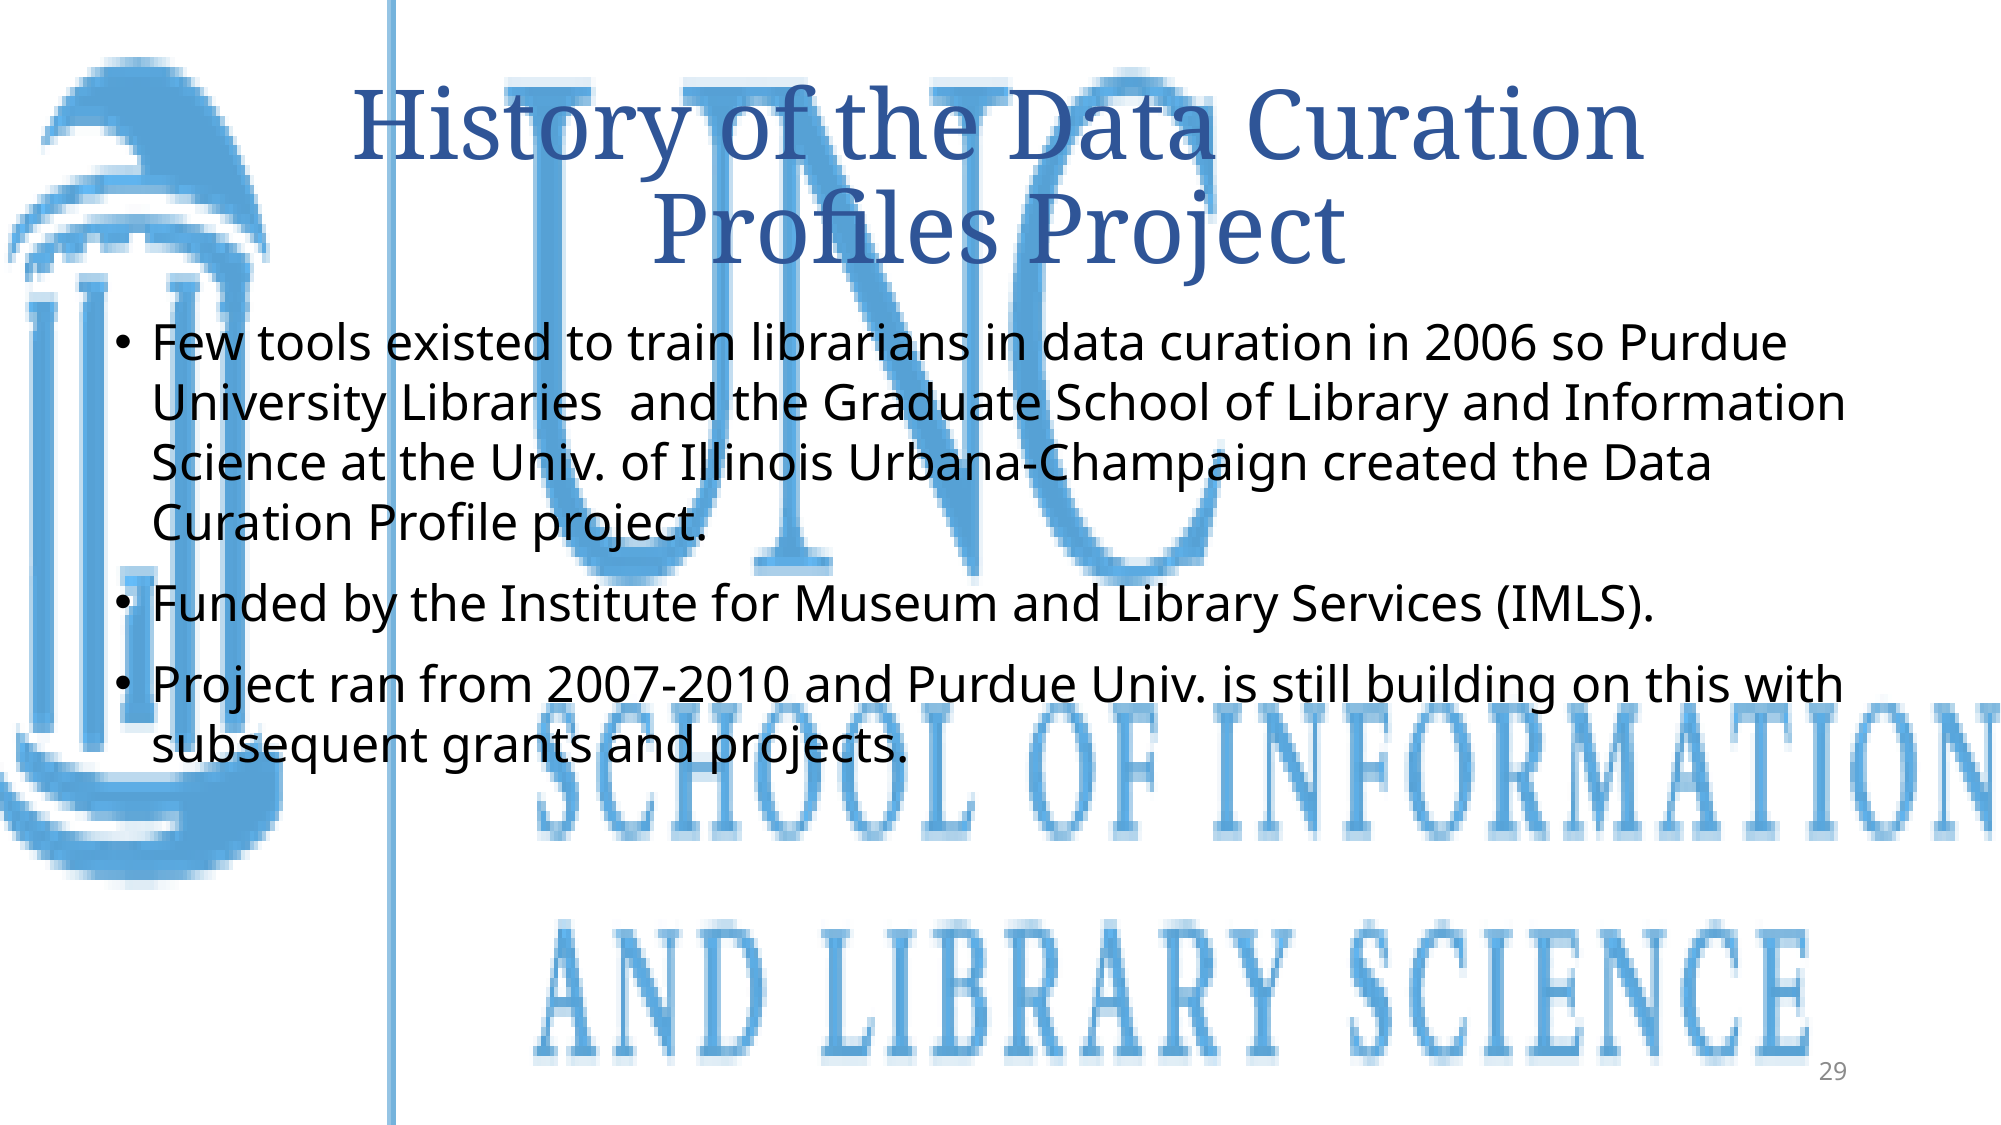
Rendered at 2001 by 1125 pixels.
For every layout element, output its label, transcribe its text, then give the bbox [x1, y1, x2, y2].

title History of the Data Curation Profiles Project [324, 67, 1675, 293]
slide_number 29 [1412, 1042, 1863, 1103]
picture [0, 0, 2001, 1125]
list Few tools existed to train librarians in data curation in 2006 so Purdue University Libraries and the Graduate School of Library and Information Science at the Univ. of Illinois Urbana-Champaign created the Data Curation Profile project. Funded by the Institute for Museum and Library Services (IMLS). Project ran from 2007-2010 and Purdue Univ. is still building on this with subsequent grants and projects. [99, 303, 1901, 988]
